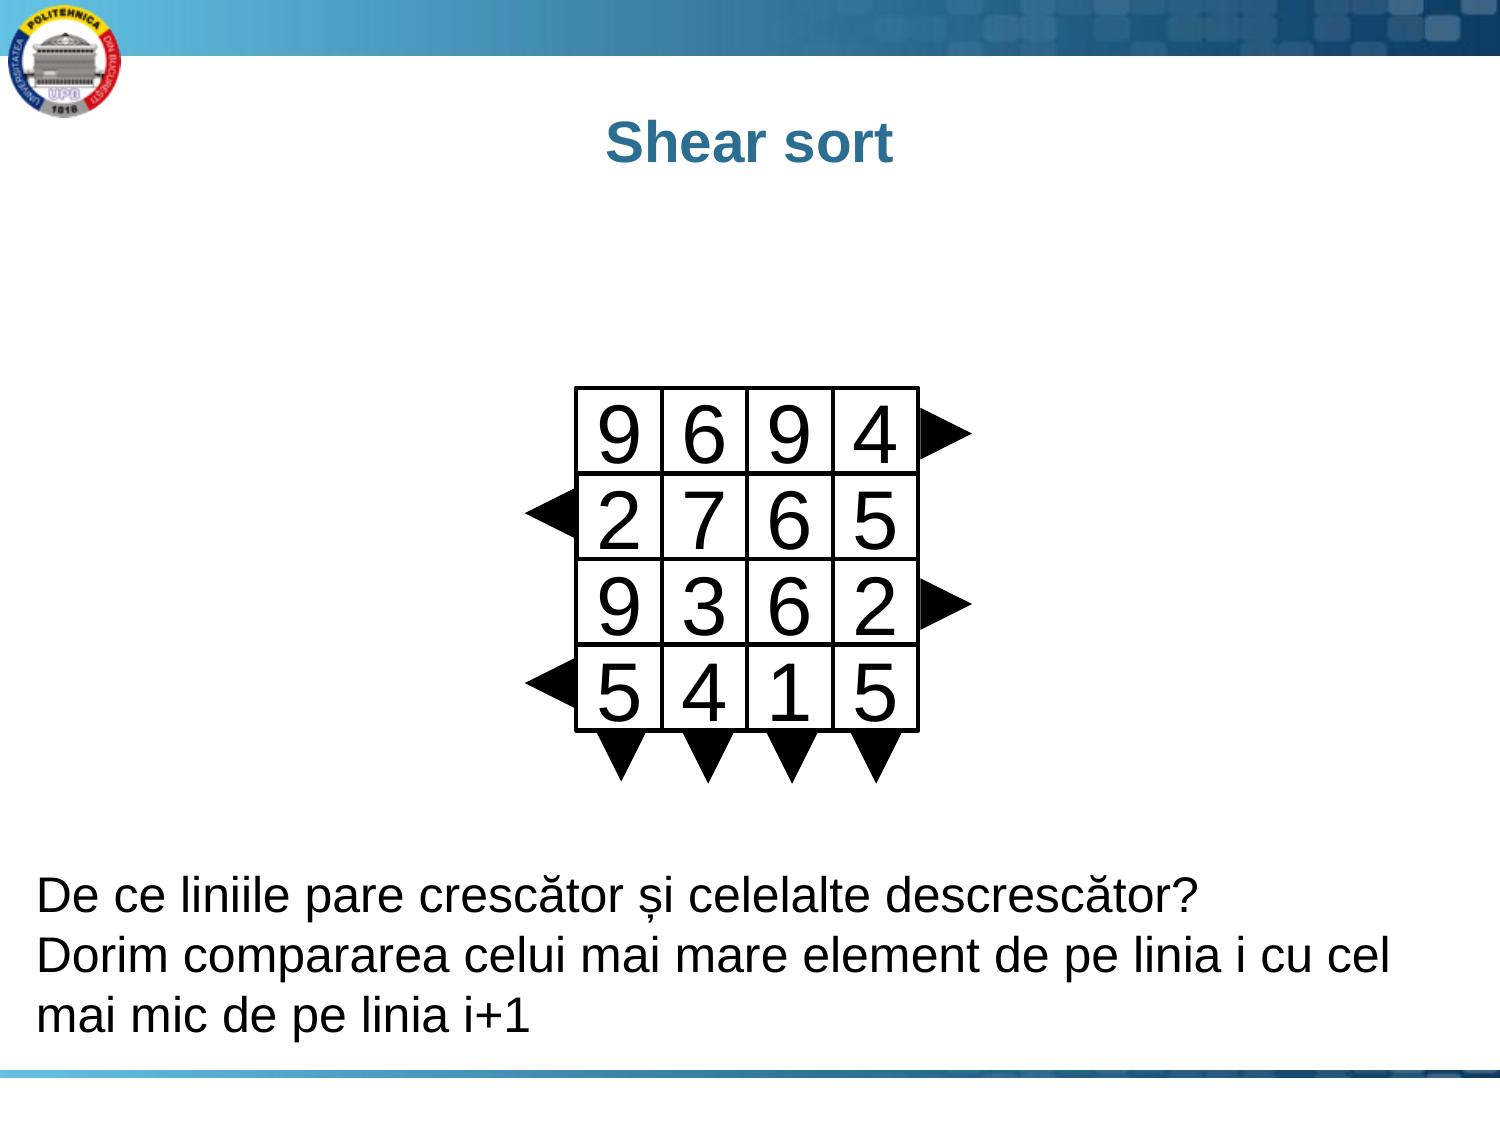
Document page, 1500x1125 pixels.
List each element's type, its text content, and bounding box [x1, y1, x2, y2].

text_box 6 [745, 472, 831, 557]
text_box 5 [831, 472, 920, 557]
text_box 5 [574, 643, 660, 733]
text_box 5 [831, 643, 920, 733]
text_box 4 [831, 386, 920, 472]
text_box 9 [745, 386, 831, 472]
text_box 9 [574, 386, 660, 472]
picture [0, 1070, 1500, 1078]
text_box 2 [574, 472, 660, 557]
text_box De ce liniile pare crescător și celelalte descrescător? Dorim compararea celui mai mare element de pe linia i cu cel mai mic de pe linia i+1 [21, 854, 1449, 1050]
picture [0, 0, 1500, 118]
text_box 3 [660, 557, 745, 643]
text_box 9 [574, 557, 660, 643]
text_box 1 [745, 643, 831, 733]
text_box 2 [831, 557, 920, 643]
text_box 6 [745, 557, 831, 643]
text_box 6 [660, 386, 745, 472]
title Shear sort [51, 102, 1449, 178]
text_box 4 [660, 643, 745, 733]
text_box 7 [660, 472, 745, 557]
